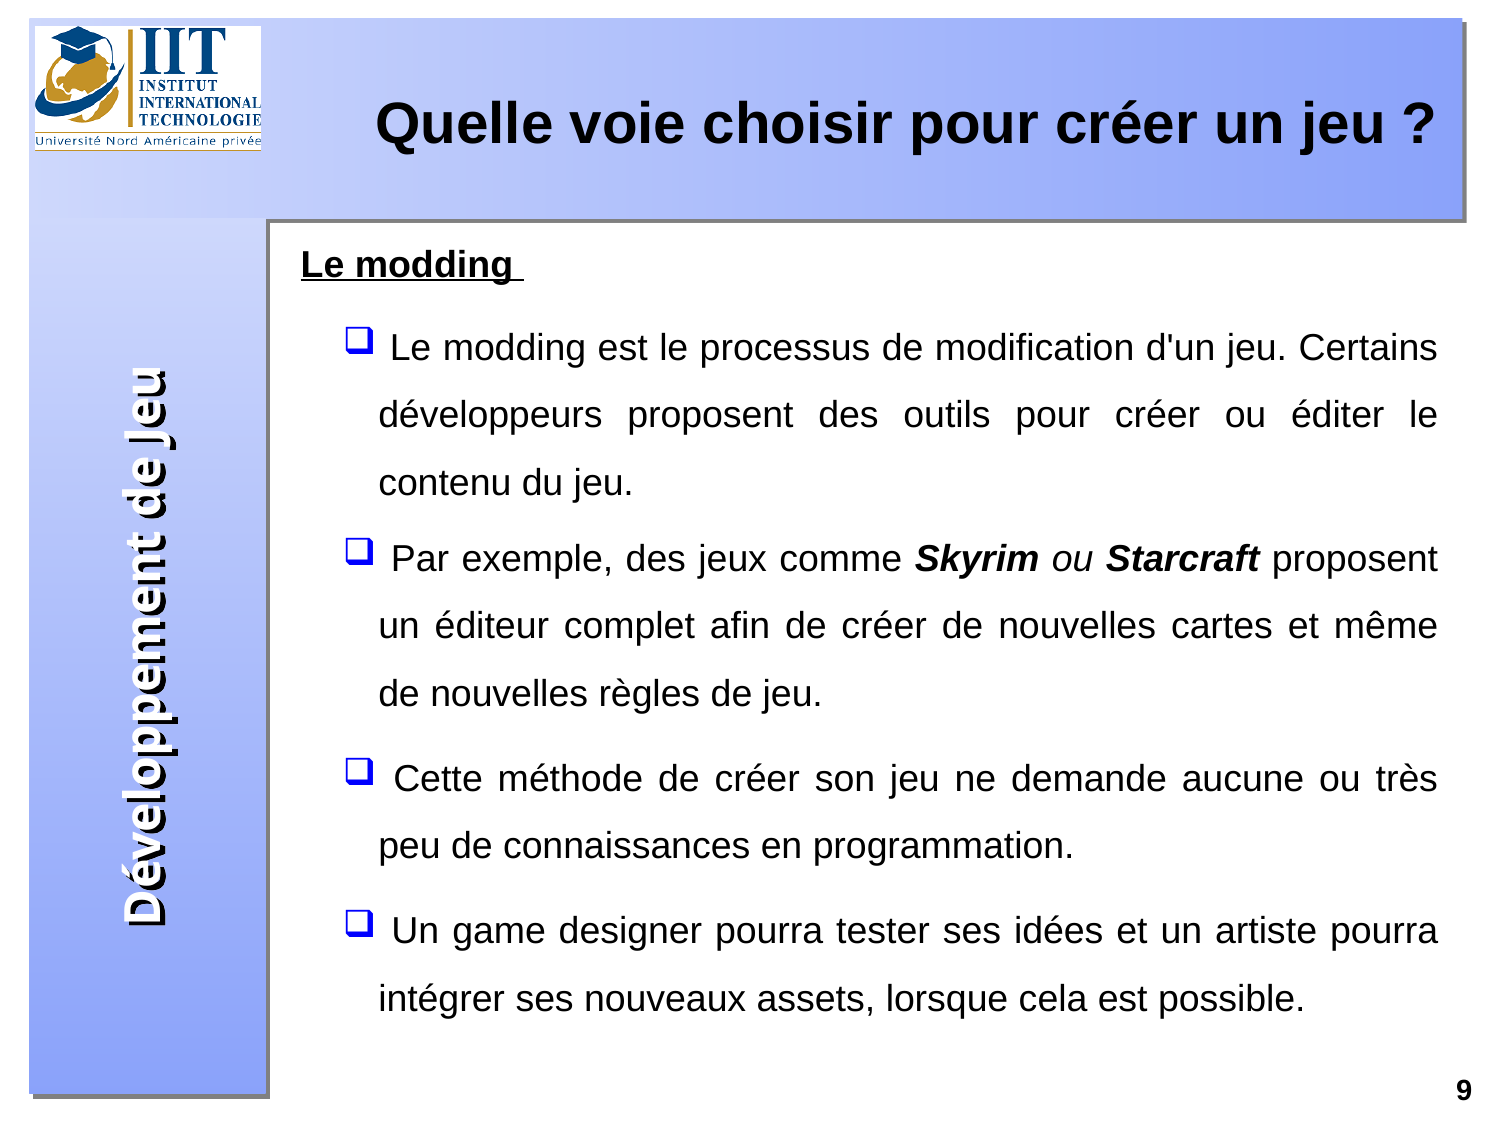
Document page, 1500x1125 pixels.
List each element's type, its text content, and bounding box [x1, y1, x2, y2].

text_box Cette méthode de créer son jeu ne demande aucune ou très peu de connaissances en programmation. [328, 724, 1453, 874]
picture [35, 26, 261, 151]
text_box Par exemple, des jeux comme Skyrim ou Starcraft proposent un éditeur complet afin de créer de nouvelles cartes et même de nouvelles règles de jeu. [328, 503, 1453, 722]
text_box Un game designer pourra tester ses idées et un artiste pourra intégrer ses nouveaux assets, lorsque cela est possible. [328, 876, 1453, 1027]
text_box Le modding [210, 227, 1372, 292]
text_box Le modding est le processus de modification d'un jeu. Certains développeurs proposent des outils pour créer ou éditer le contenu du jeu. [328, 292, 1453, 503]
text_box Quelle voie choisir pour créer un jeu ? [281, 64, 1453, 163]
